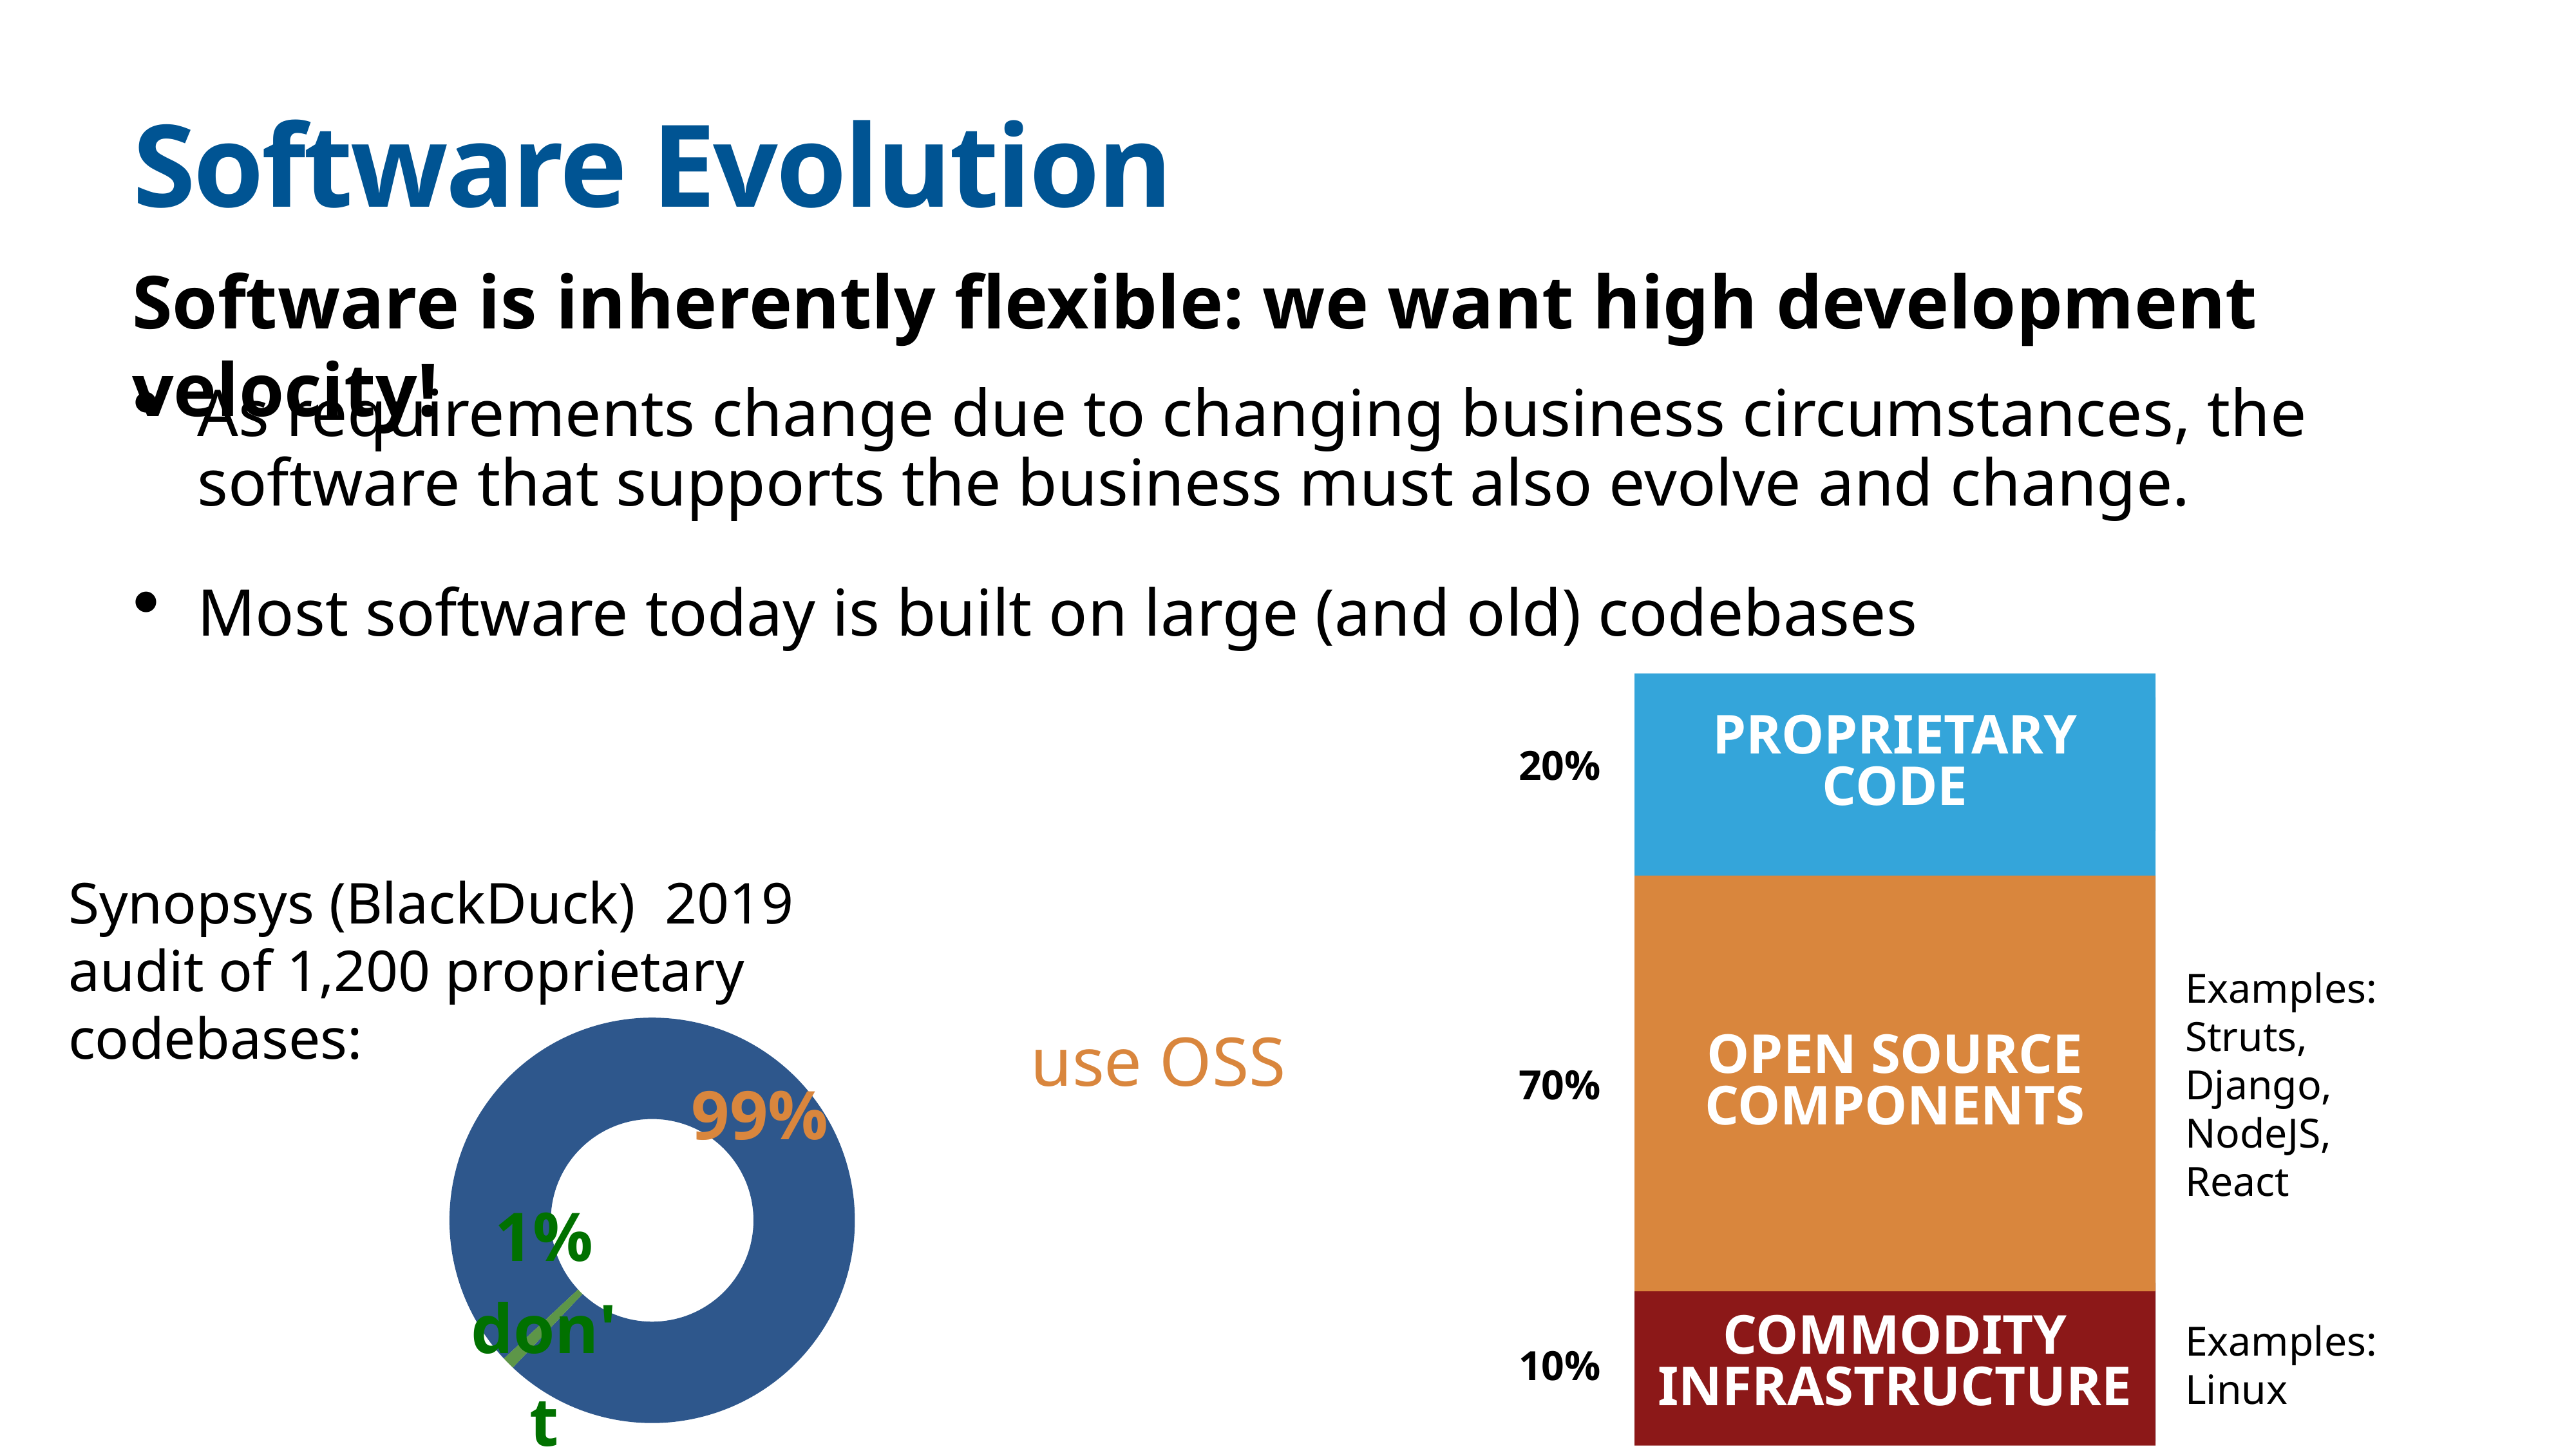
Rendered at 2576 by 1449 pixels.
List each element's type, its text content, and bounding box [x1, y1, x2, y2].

list Software is inherently flexible: we want high development velocity! [127, 250, 2449, 350]
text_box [62, 673, 2383, 1449]
title Software Evolution [127, 113, 2449, 250]
list As requirements change due to changing business circumstances, the software that supports the business must also evolve and change. Most software today is built on large (and old) codebases [127, 375, 2449, 672]
